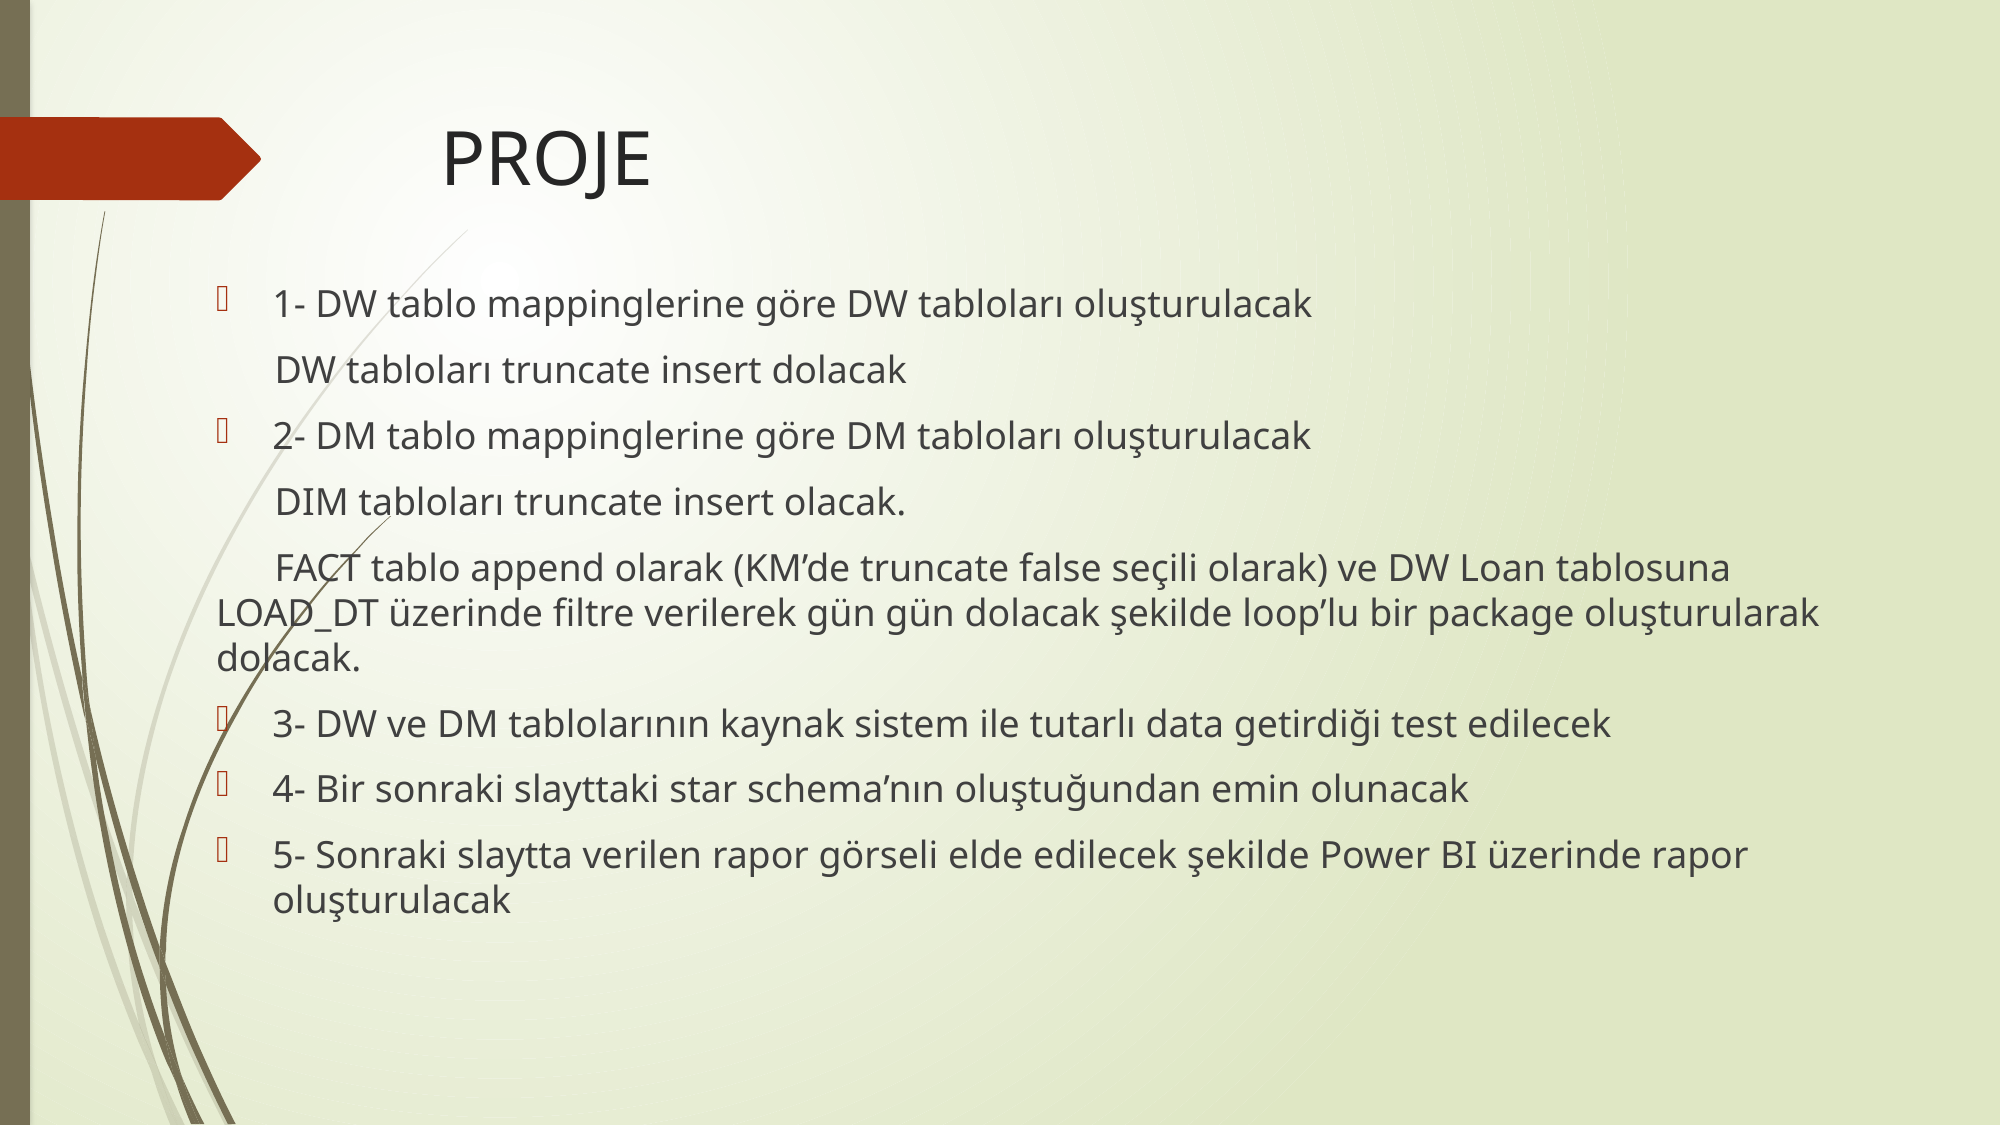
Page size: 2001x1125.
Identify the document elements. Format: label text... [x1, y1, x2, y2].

title PROJE [425, 102, 1888, 313]
list 1- DW tablo mappinglerine göre DW tabloları oluşturulacak DW tabloları truncate insert dolacak 2- DM tablo mappinglerine göre DM tabloları oluşturulacak DIM tabloları truncate insert olacak. FACT tablo append olarak (KM’de truncate false seçili olarak) ve DW Loan tablosuna LOAD_DT üzerinde filtre verilerek gün gün dolacak şekilde loop’lu bir package oluşturularak dolacak. 3- DW ve DM tablolarının kaynak sistem ile tutarlı data getirdiği test edilecek 4- Bir sonraki slayttaki star schema’nın oluştuğundan emin olunacak 5- Sonraki slaytta verilen rapor görseli elde edilecek şekilde Power BI üzerinde rapor oluşturulacak [201, 272, 1865, 1045]
